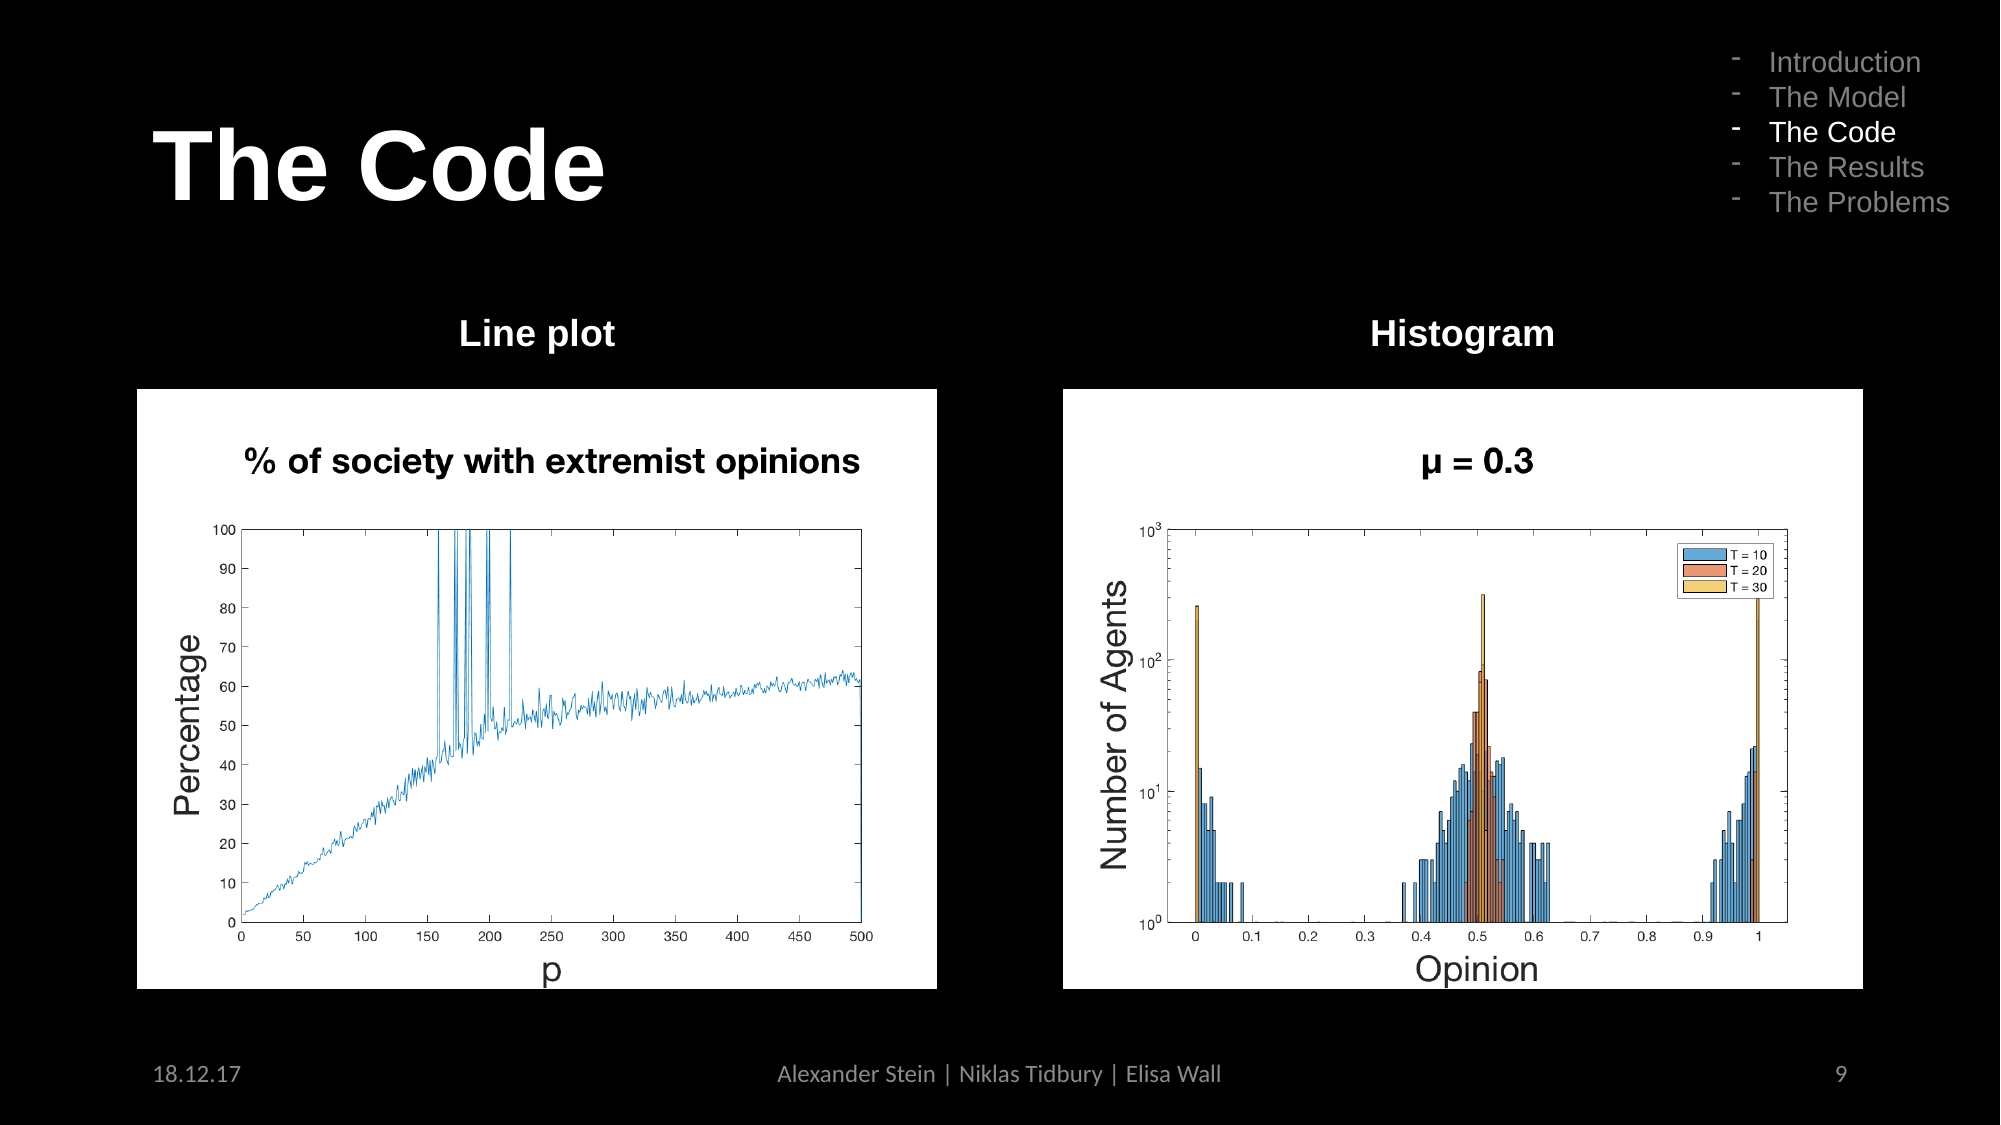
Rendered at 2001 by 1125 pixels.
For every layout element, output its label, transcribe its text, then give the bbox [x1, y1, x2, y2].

title The Code [137, 59, 1863, 278]
text_box Histogram [1191, 301, 1735, 362]
picture [137, 389, 937, 990]
list Introduction The Model The Code The Results The Problems [1716, 35, 2000, 235]
picture [1063, 389, 1863, 990]
footer Alexander Stein | Niklas Tidbury | Elisa Wall [662, 1042, 1338, 1103]
text_box Line plot [265, 301, 809, 362]
slide_number 9 [1412, 1042, 1863, 1103]
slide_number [137, 1042, 588, 1103]
